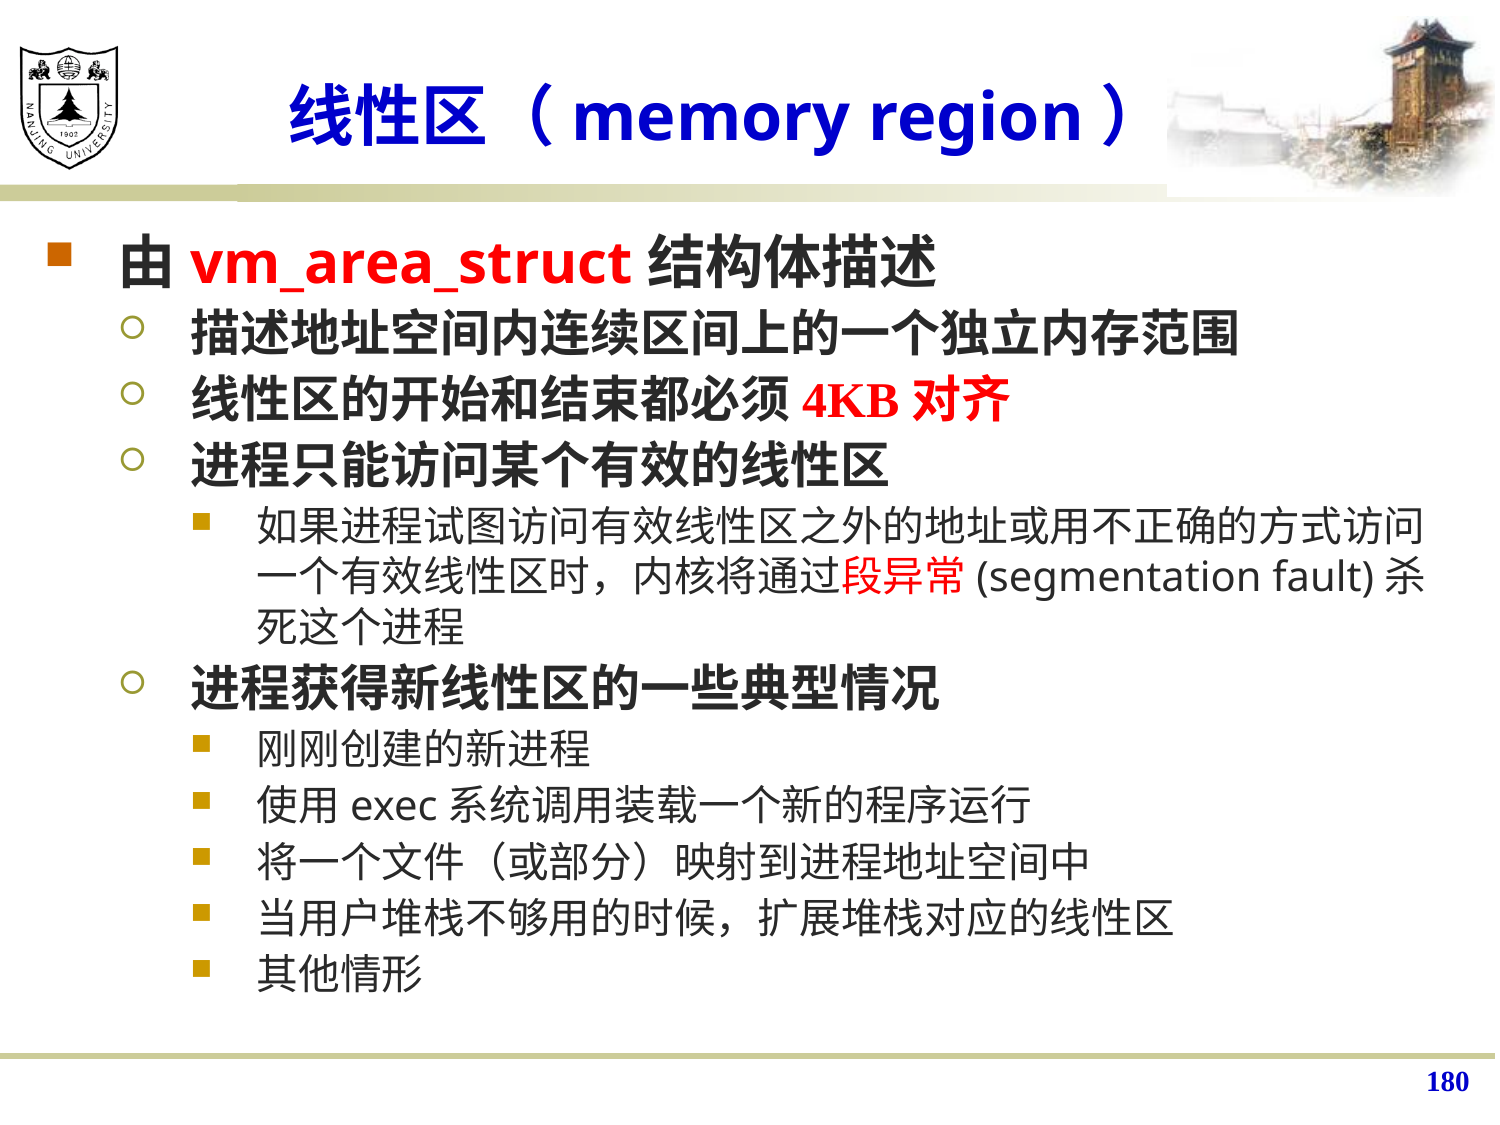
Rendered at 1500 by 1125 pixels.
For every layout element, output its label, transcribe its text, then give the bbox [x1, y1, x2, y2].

slide_number 180 [1399, 1054, 1496, 1125]
list 由vm_area_struct结构体描述 描述地址空间内连续区间上的一个独立内存范围 线性区的开始和结束都必须4KB对齐 进程只能访问某个有效的线性区 如果进程试图访问有效线性区之外的地址或用不正确的方式访问一个有效线性区时，内核将通过段异常(segmentation fault)杀死这个进程 进程获得新线性区的一些典型情况 刚刚创建的新进程 使用exec系统调用装载一个新的程序运行 将一个文件（或部分）映射到进程地址空间中 当用户堆栈不够用的时候，扩展堆栈对应的线性区 其他情形 [29, 217, 1471, 1042]
picture [0, 1053, 1495, 1059]
title 线性区（memory region） [123, 66, 1331, 161]
picture [14, 42, 124, 173]
picture [1167, 16, 1495, 197]
